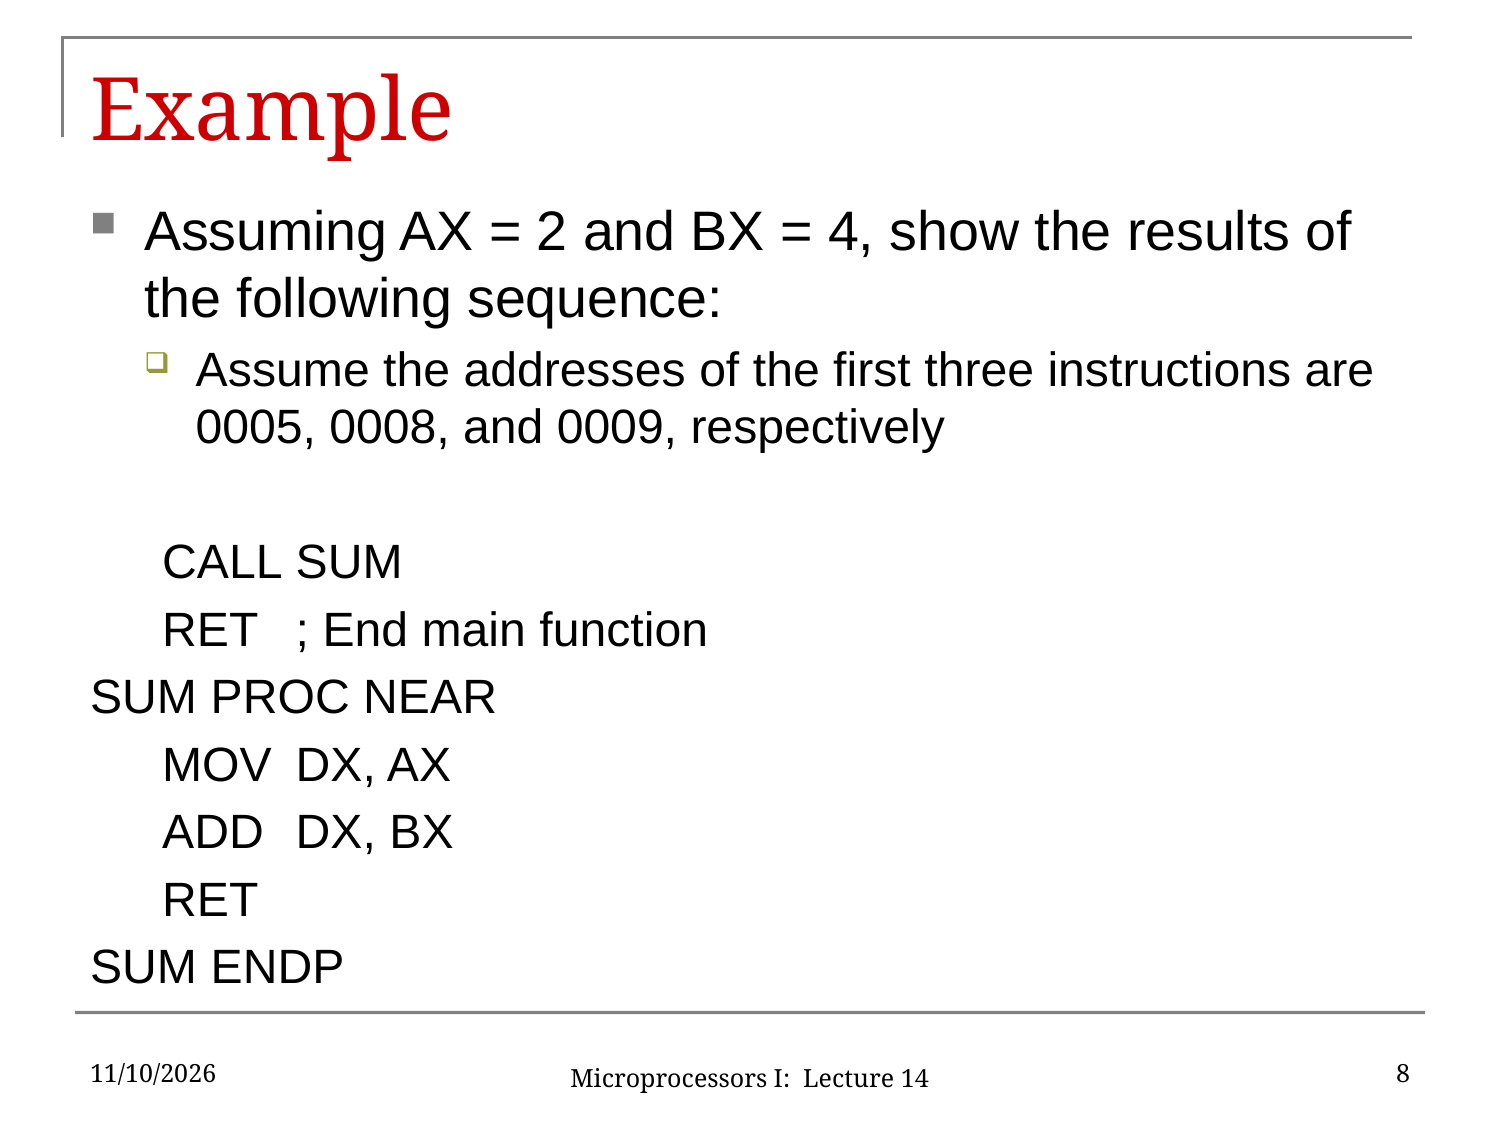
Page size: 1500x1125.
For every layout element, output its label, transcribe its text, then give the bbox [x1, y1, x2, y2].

slide_number 8 [1074, 1023, 1426, 1100]
title Example [75, 45, 1425, 163]
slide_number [74, 1023, 426, 1100]
list Assuming AX = 2 and BX = 4, show the results of the following sequence: Assume the addresses of the first three instructions are 0005, 0008, and 0009, respectively CALL SUM RET ; End main function SUM PROC NEAR MOV DX, AX ADD DX, BX RET SUM ENDP [75, 187, 1425, 1006]
footer Microprocessors I: Lecture 14 [512, 1024, 988, 1101]
